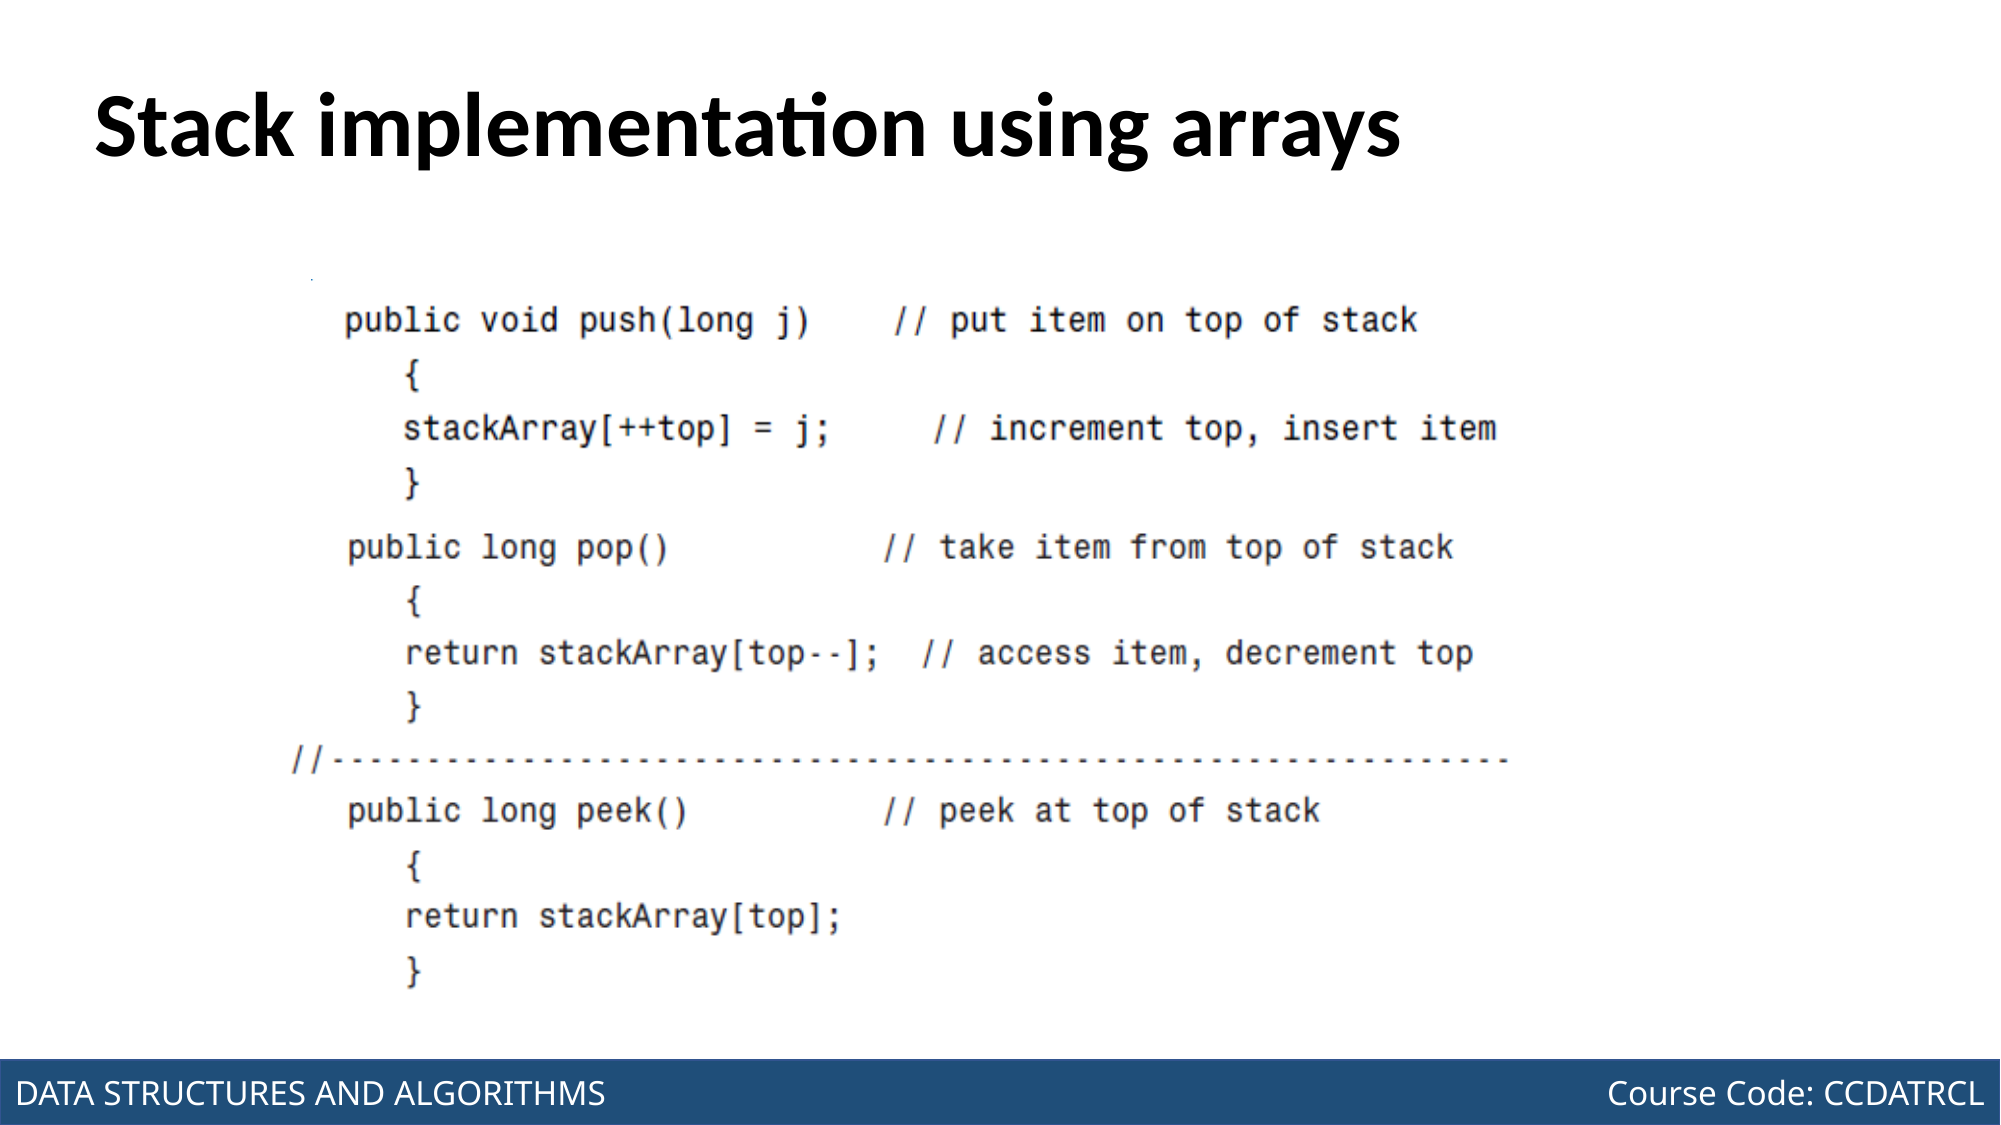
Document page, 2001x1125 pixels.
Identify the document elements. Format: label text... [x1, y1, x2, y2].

picture [279, 279, 1582, 1000]
text_box Course Code: CCDATRCL [1516, 1064, 2000, 1120]
text_box DATA STRUCTURES AND ALGORITHMS [0, 1064, 722, 1120]
text_box [0, 1059, 2000, 1125]
title Stack implementation using arrays [79, 18, 1805, 236]
